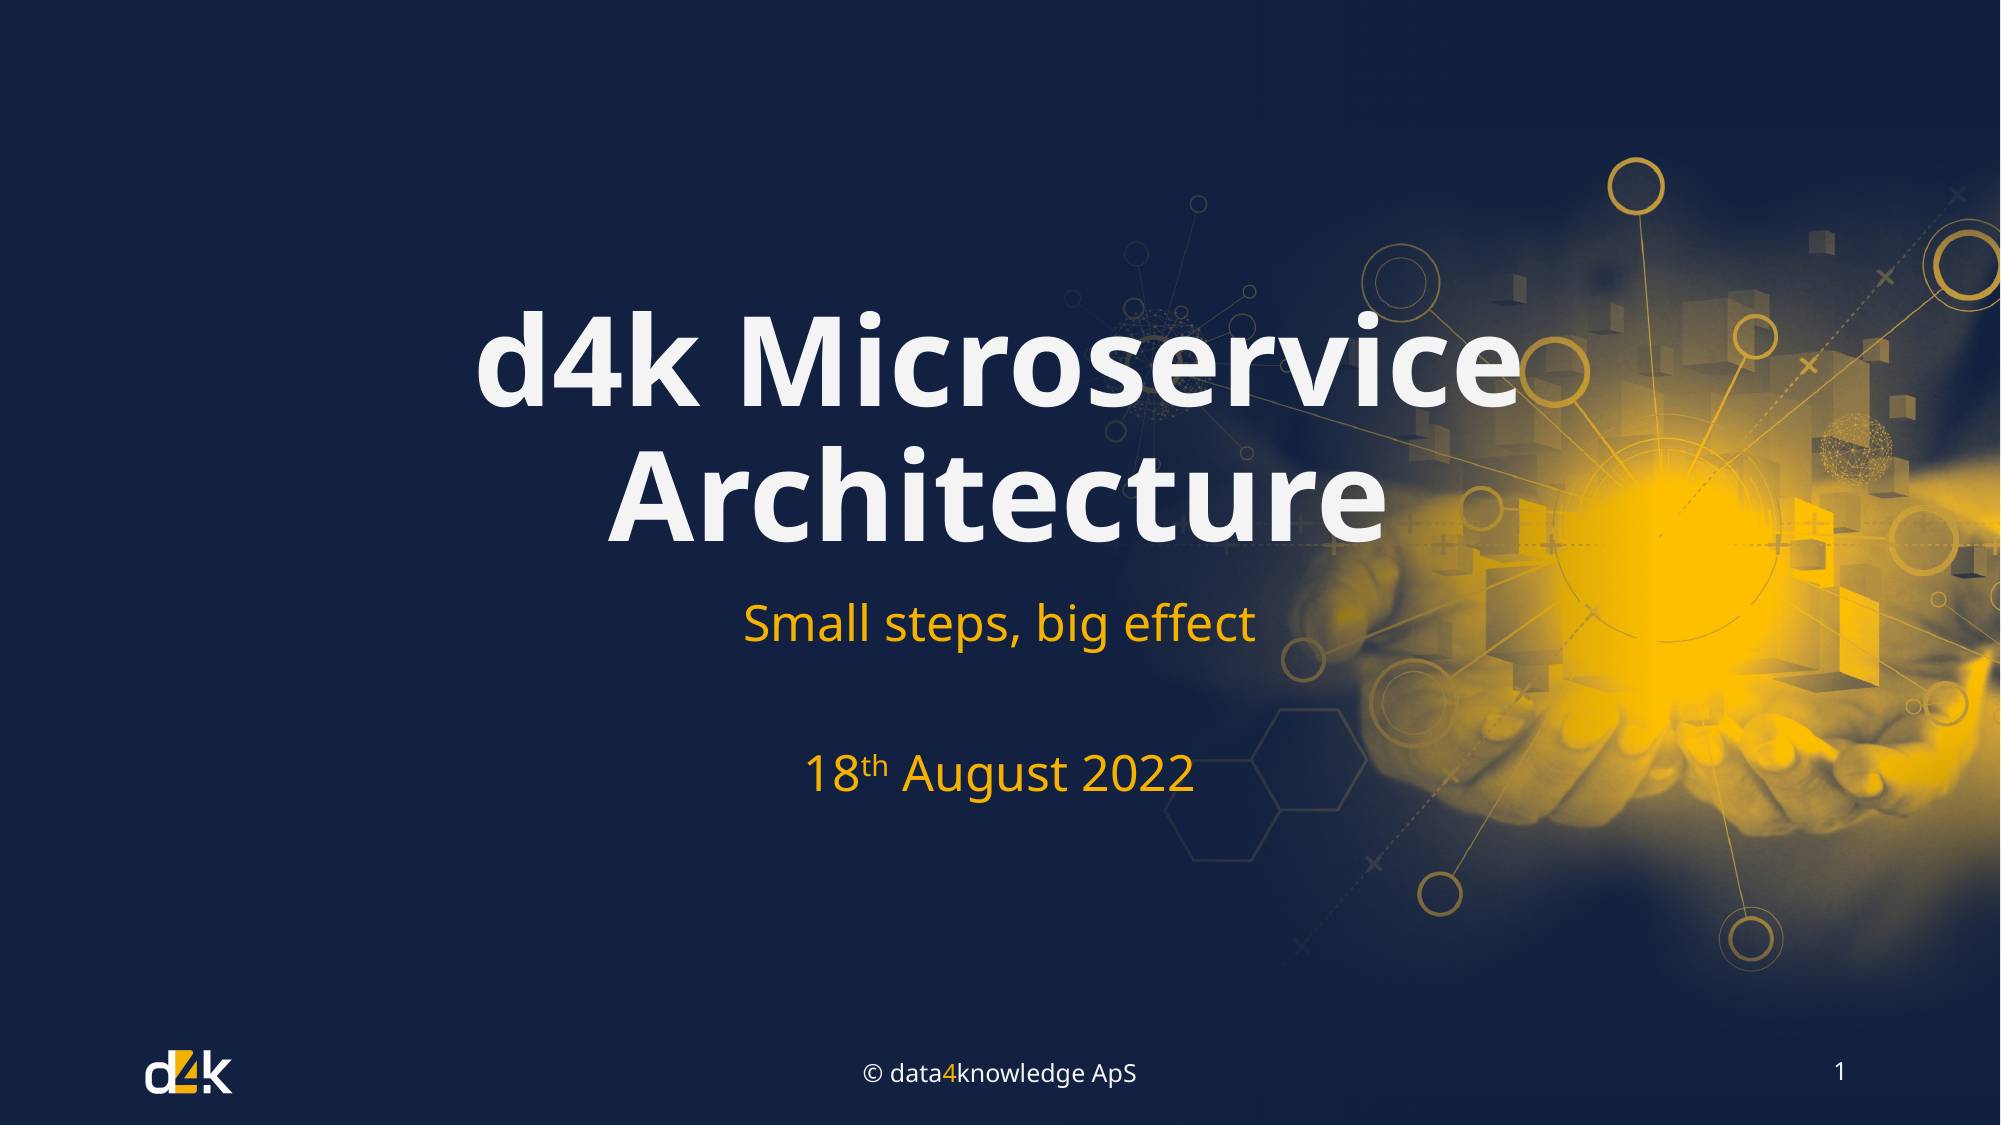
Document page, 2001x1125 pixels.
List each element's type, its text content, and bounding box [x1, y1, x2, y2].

title d4k Microservice Architecture [249, 184, 1750, 576]
subtitle Small steps, big effect 18th August 2022 [249, 590, 1750, 863]
footer © data4knowledge ApS [662, 1042, 1338, 1103]
slide_number 1 [1412, 1042, 1863, 1103]
picture [0, 0, 2001, 1125]
